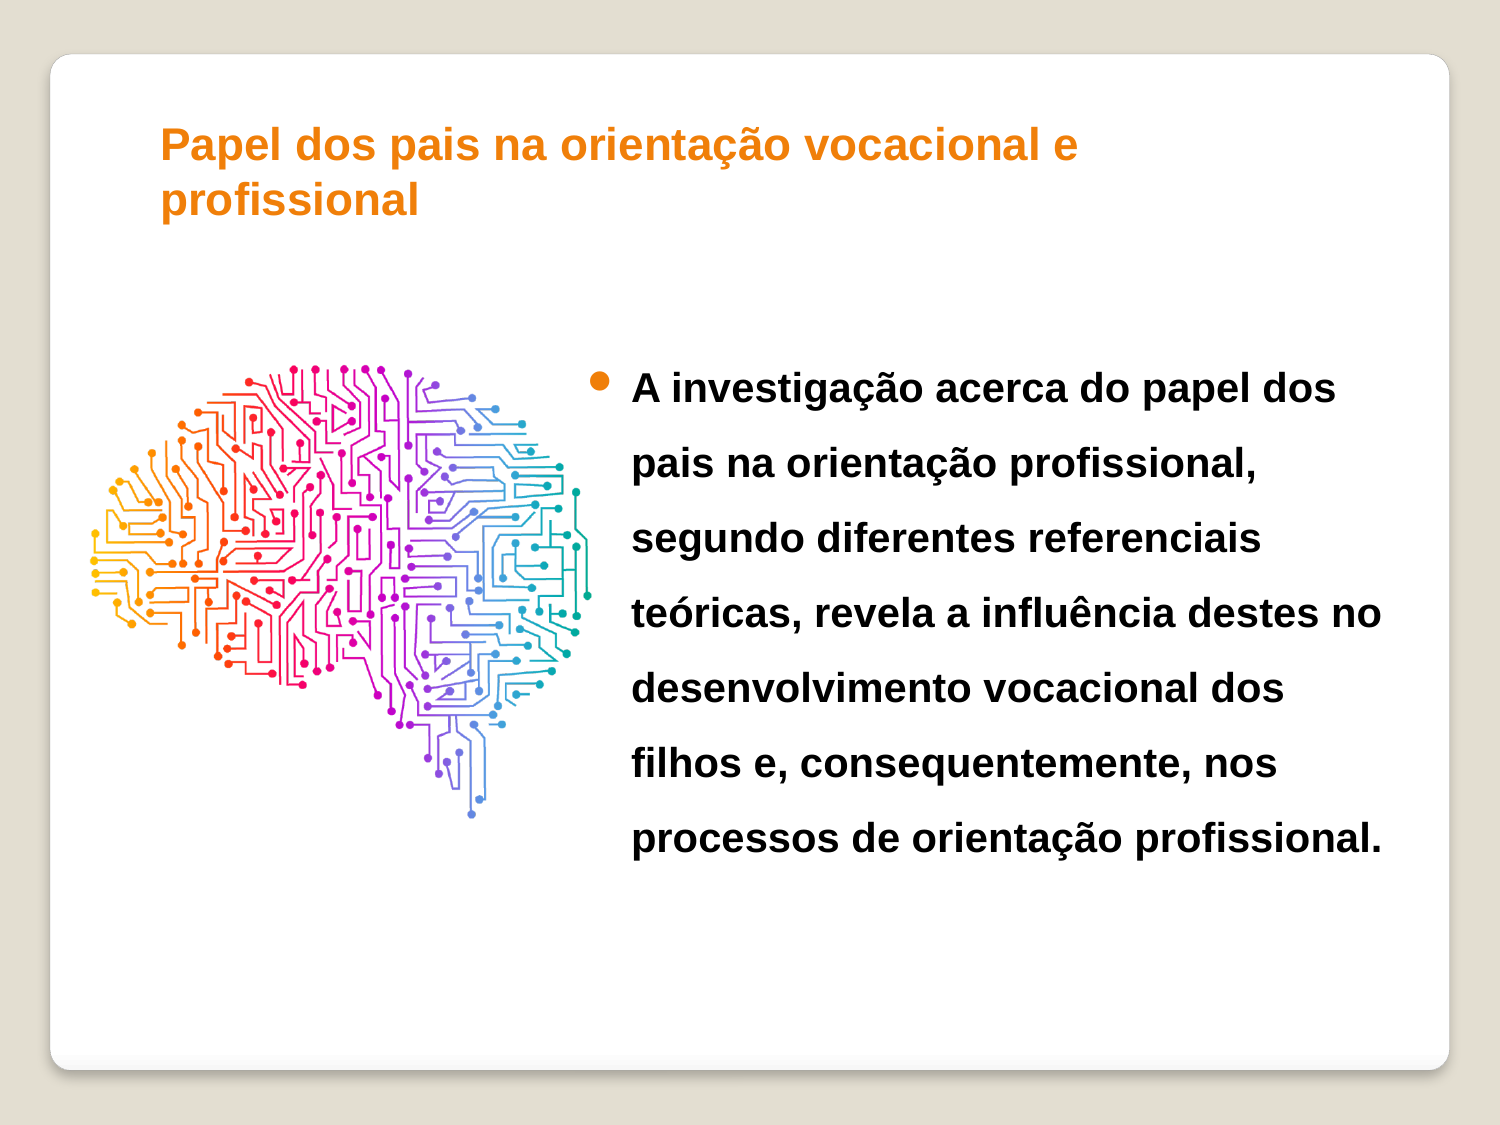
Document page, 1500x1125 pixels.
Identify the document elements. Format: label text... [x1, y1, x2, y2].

title Papel dos pais na orientação vocacional e profissional [145, 139, 1258, 232]
picture [0, 326, 724, 857]
text_box A investigação acerca do papel dos pais na orientação profissional, segundo diferentes referenciais teóricas, revela a influência destes no desenvolvimento vocacional dos filhos e, consequentemente, nos processos de orientação profissional. [572, 328, 1414, 1035]
